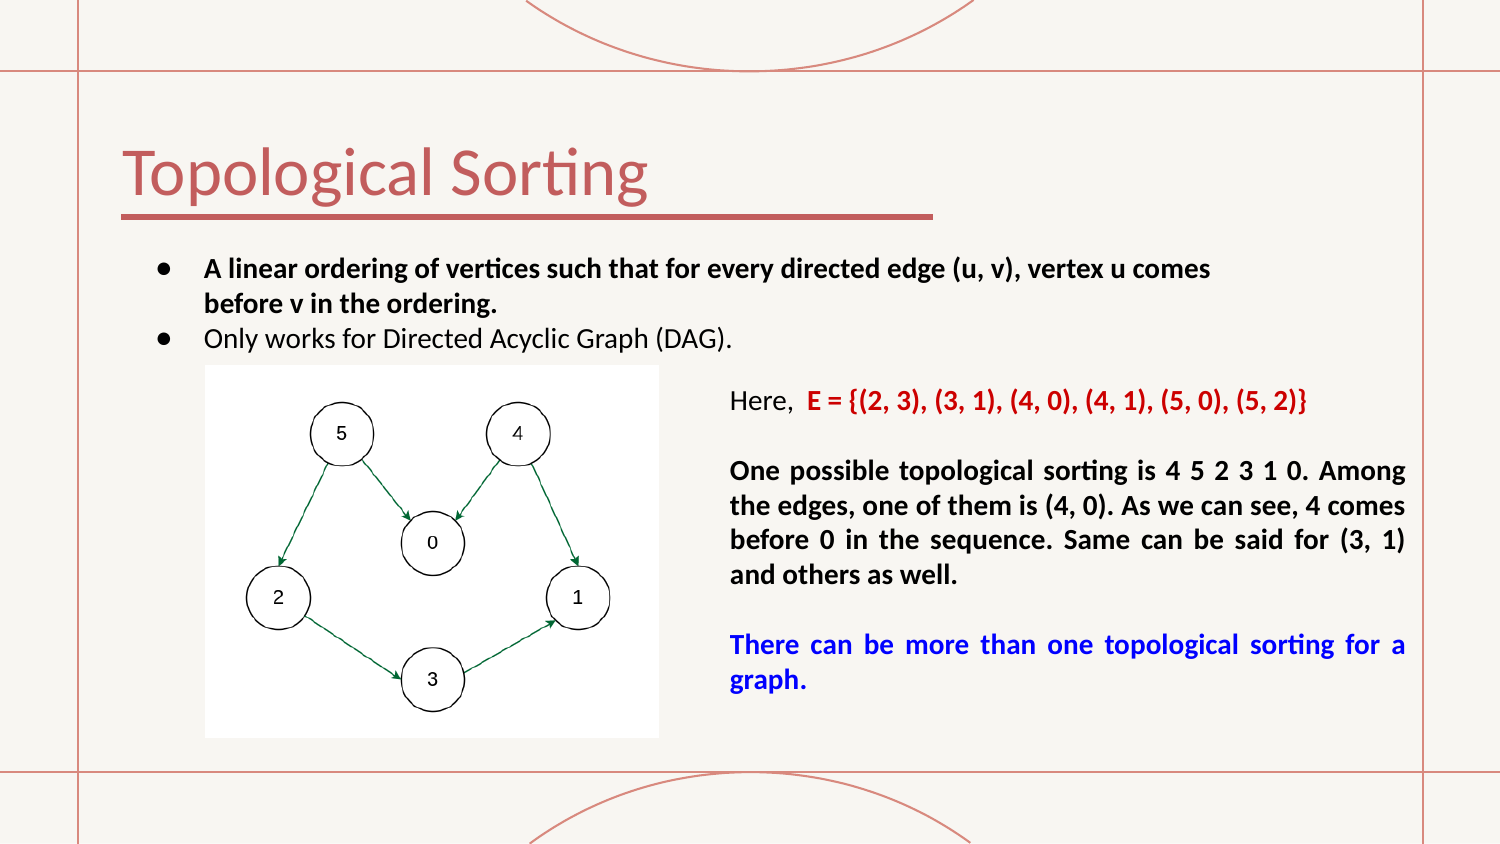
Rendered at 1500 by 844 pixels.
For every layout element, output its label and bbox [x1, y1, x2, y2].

picture [204, 365, 659, 738]
text_box [714, 365, 1422, 711]
list [128, 249, 1221, 725]
title [122, 126, 943, 268]
